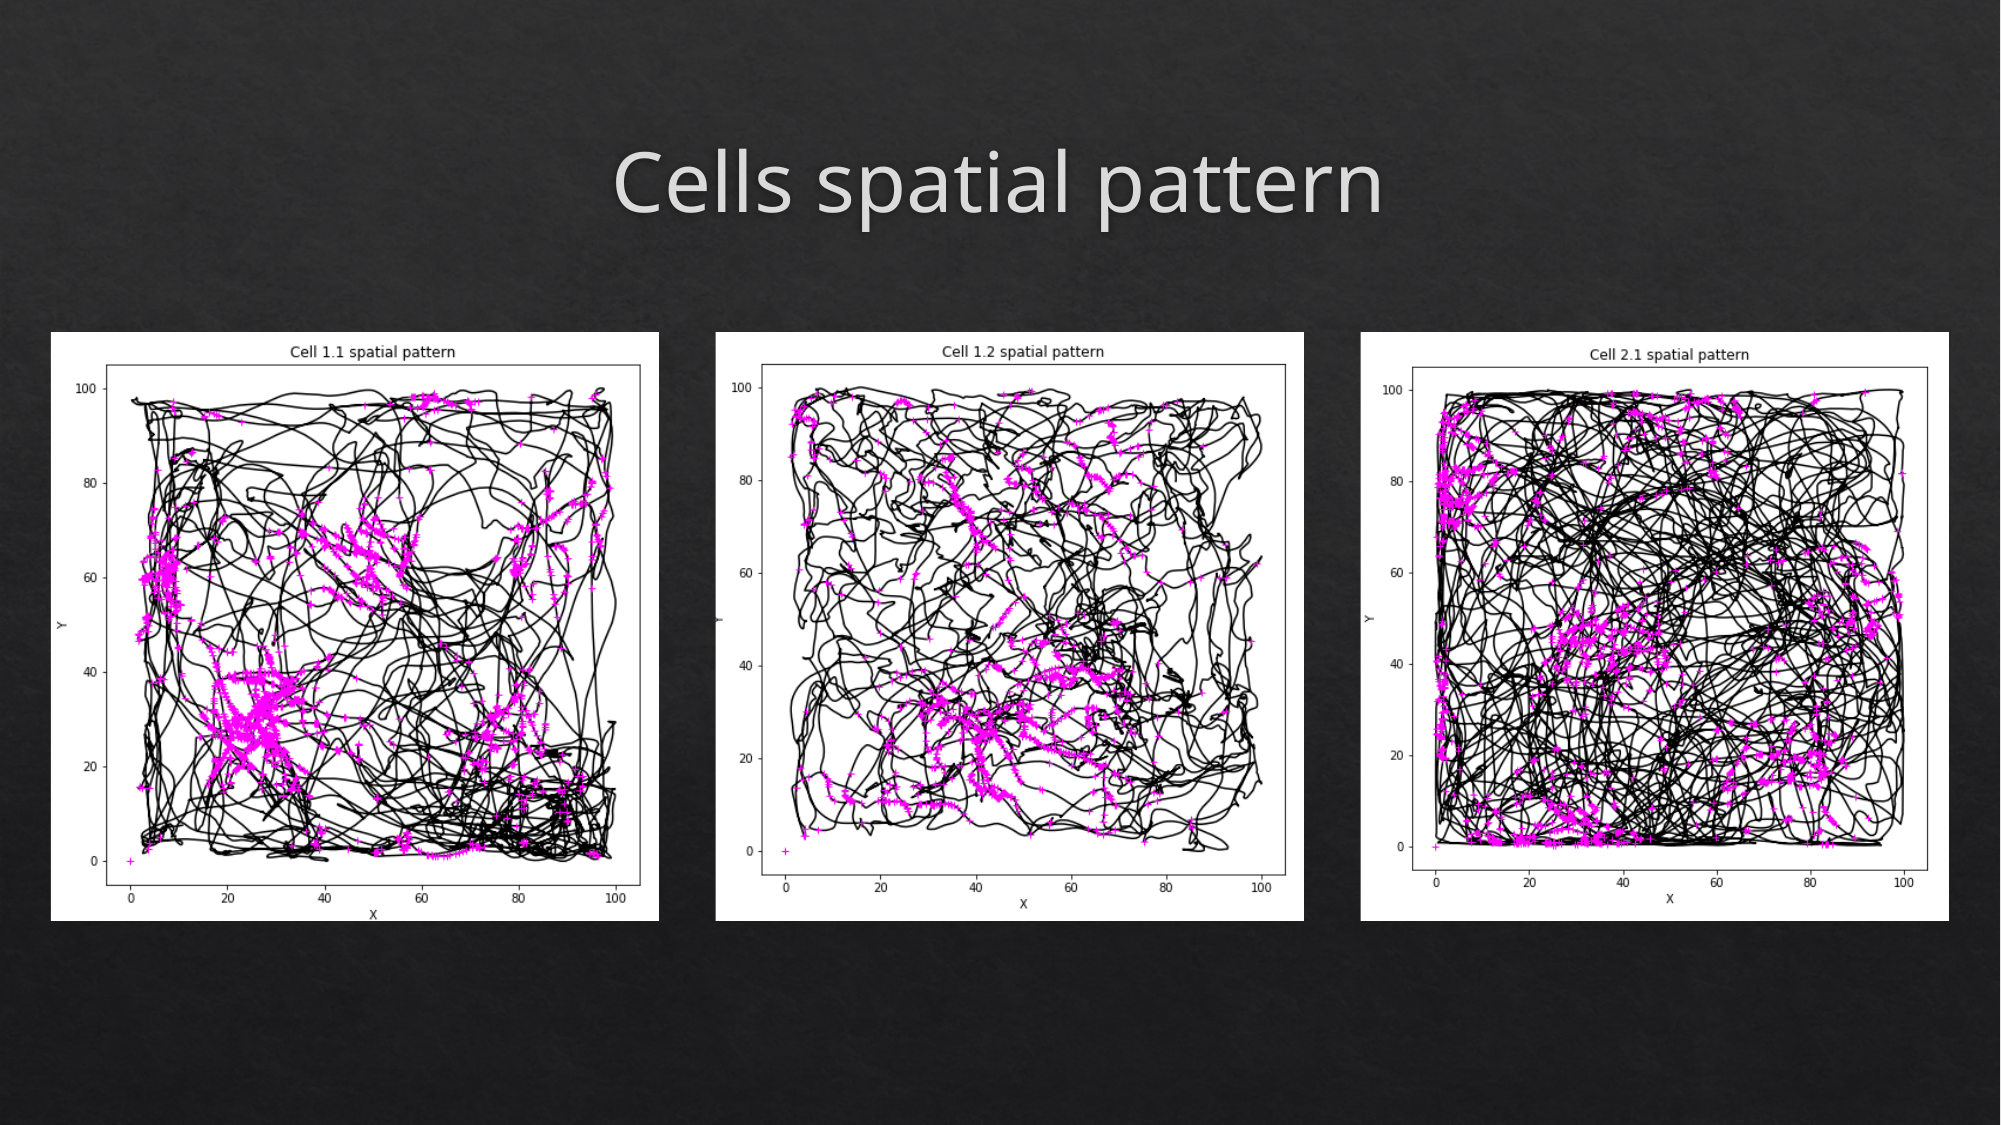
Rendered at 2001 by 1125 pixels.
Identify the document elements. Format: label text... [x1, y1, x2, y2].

title Cells spatial pattern [149, 99, 1849, 260]
picture [715, 331, 1305, 921]
picture [1360, 331, 1950, 921]
picture [50, 331, 660, 921]
